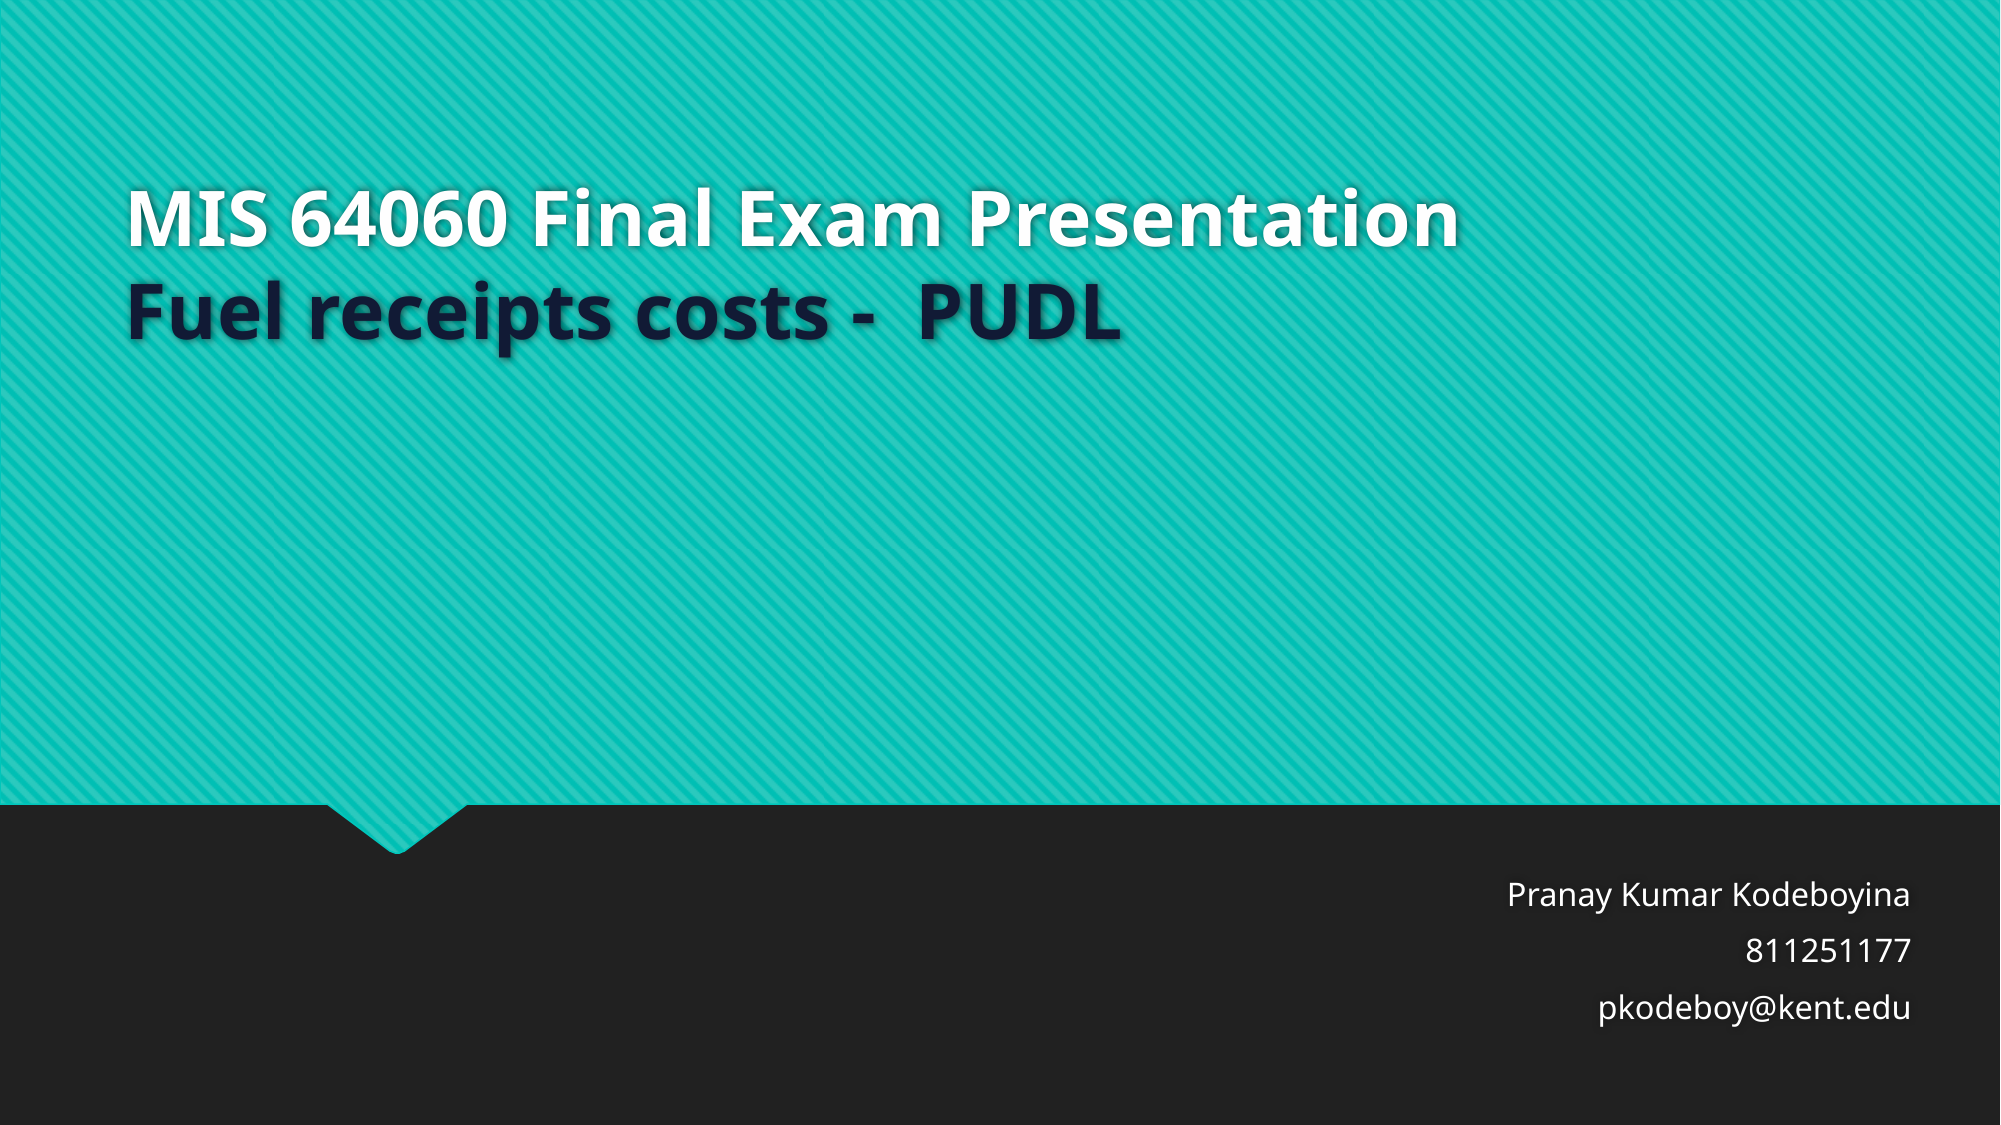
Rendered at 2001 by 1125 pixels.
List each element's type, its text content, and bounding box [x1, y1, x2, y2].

subtitle Pranay Kumar Kodeboyina 811251177 pkodeboy@kent.edu [132, 866, 1927, 1034]
title MIS 64060 Final Exam Presentation Fuel receipts costs - PUDL [109, 159, 1674, 447]
